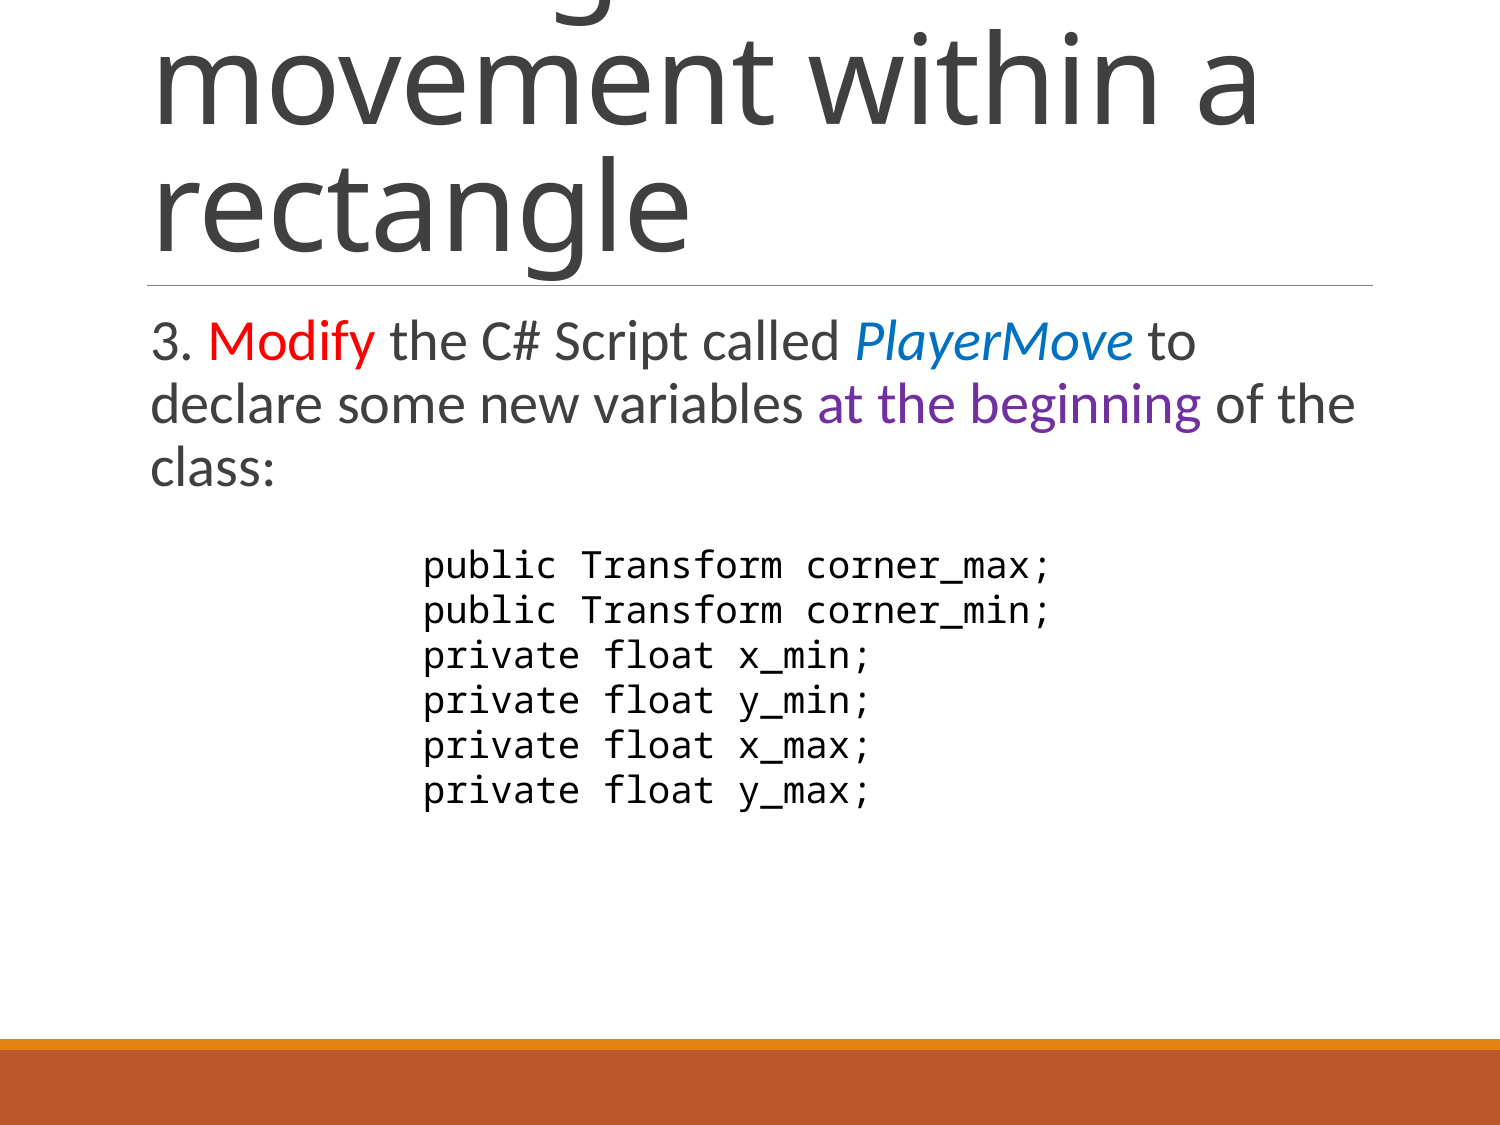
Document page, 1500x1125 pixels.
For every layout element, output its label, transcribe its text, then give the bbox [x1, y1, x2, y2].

text_box public Transform corner_max; public Transform corner_min; private float x_min; private float y_min; private float x_max; private float y_max; [408, 533, 1159, 818]
list 3. Modify the C# Script called PlayerMove to declare some new variables at the beginning of the class: [135, 302, 1373, 963]
title Limiting the movement within a rectangle [135, 47, 1373, 285]
